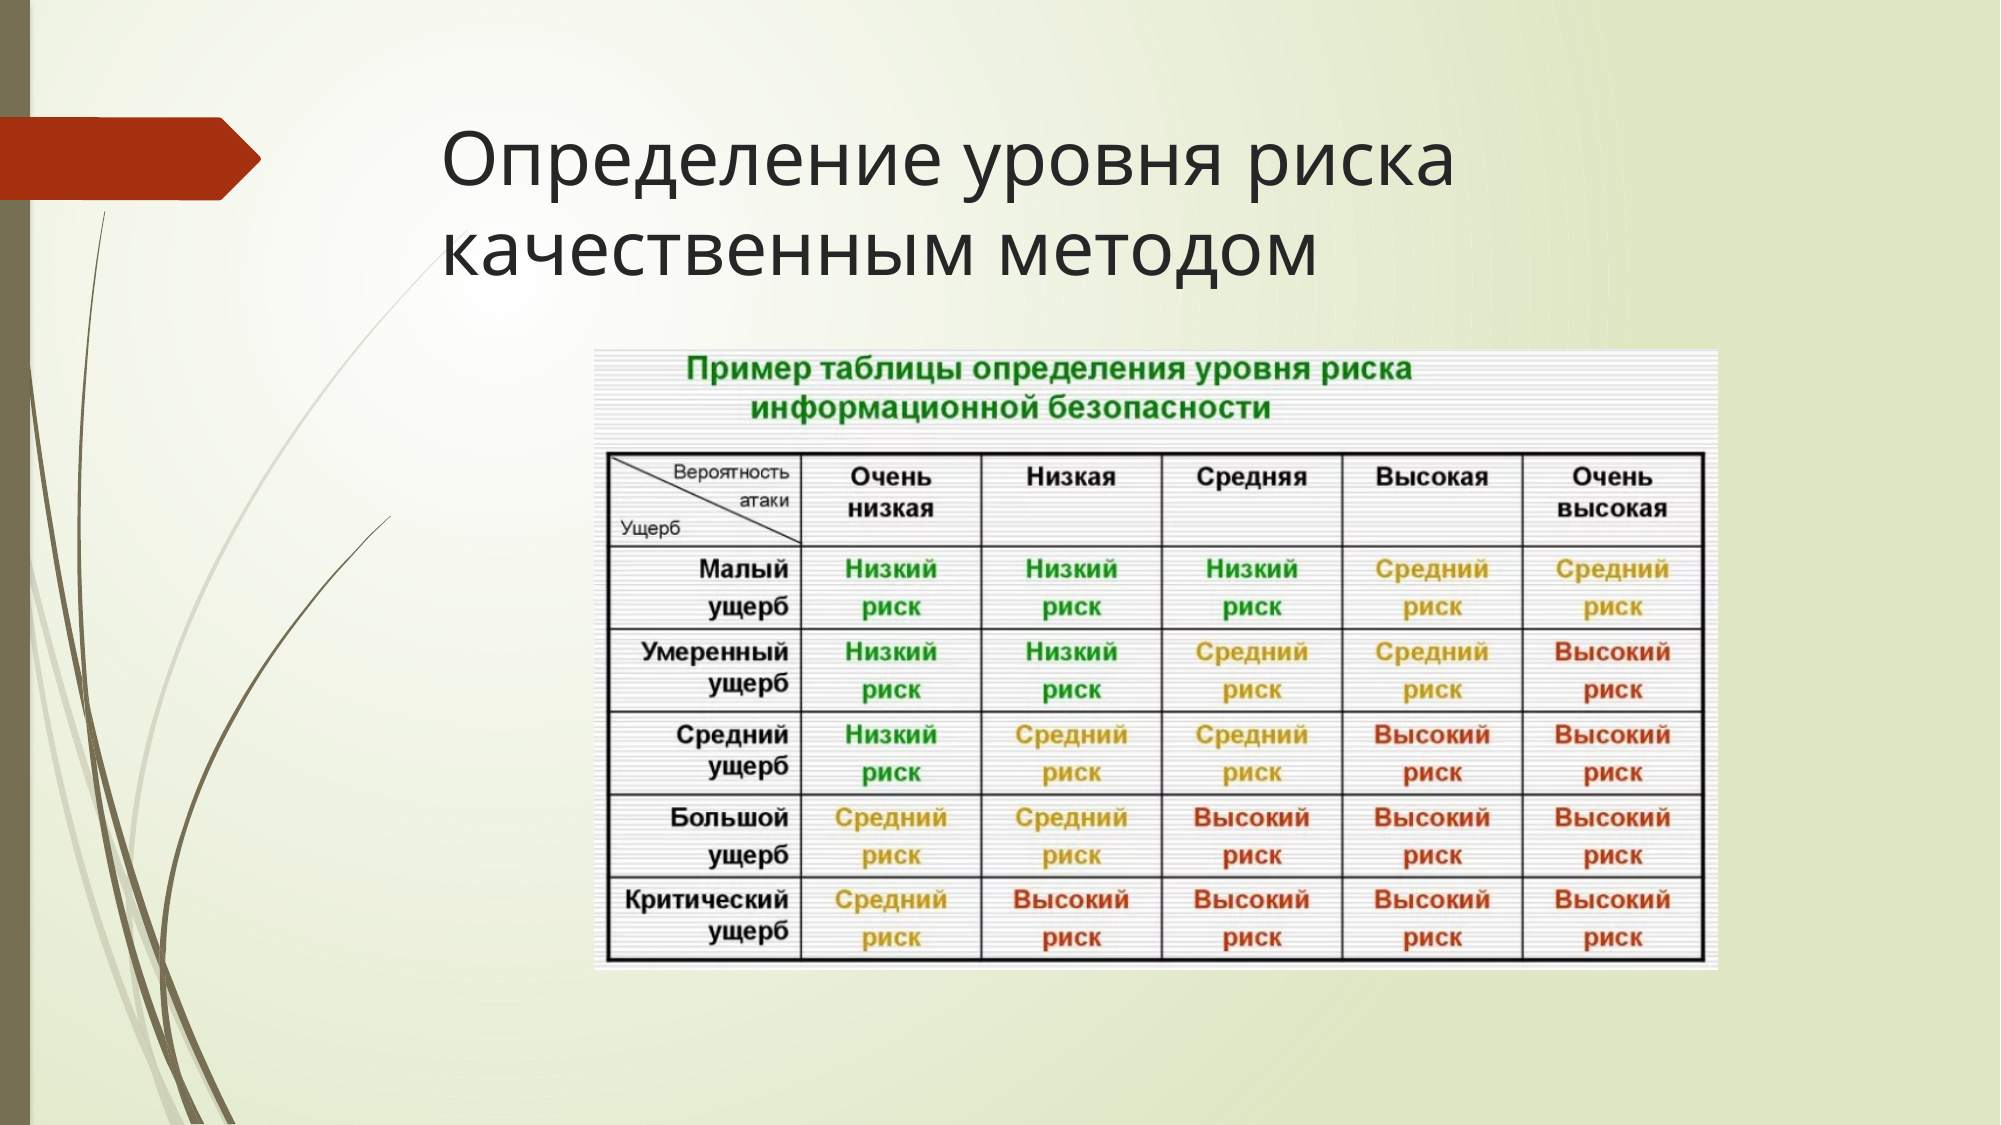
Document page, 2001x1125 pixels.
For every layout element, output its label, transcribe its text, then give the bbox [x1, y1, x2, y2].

title Определение уровня риска качественным методом [425, 102, 1888, 313]
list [594, 349, 1718, 971]
